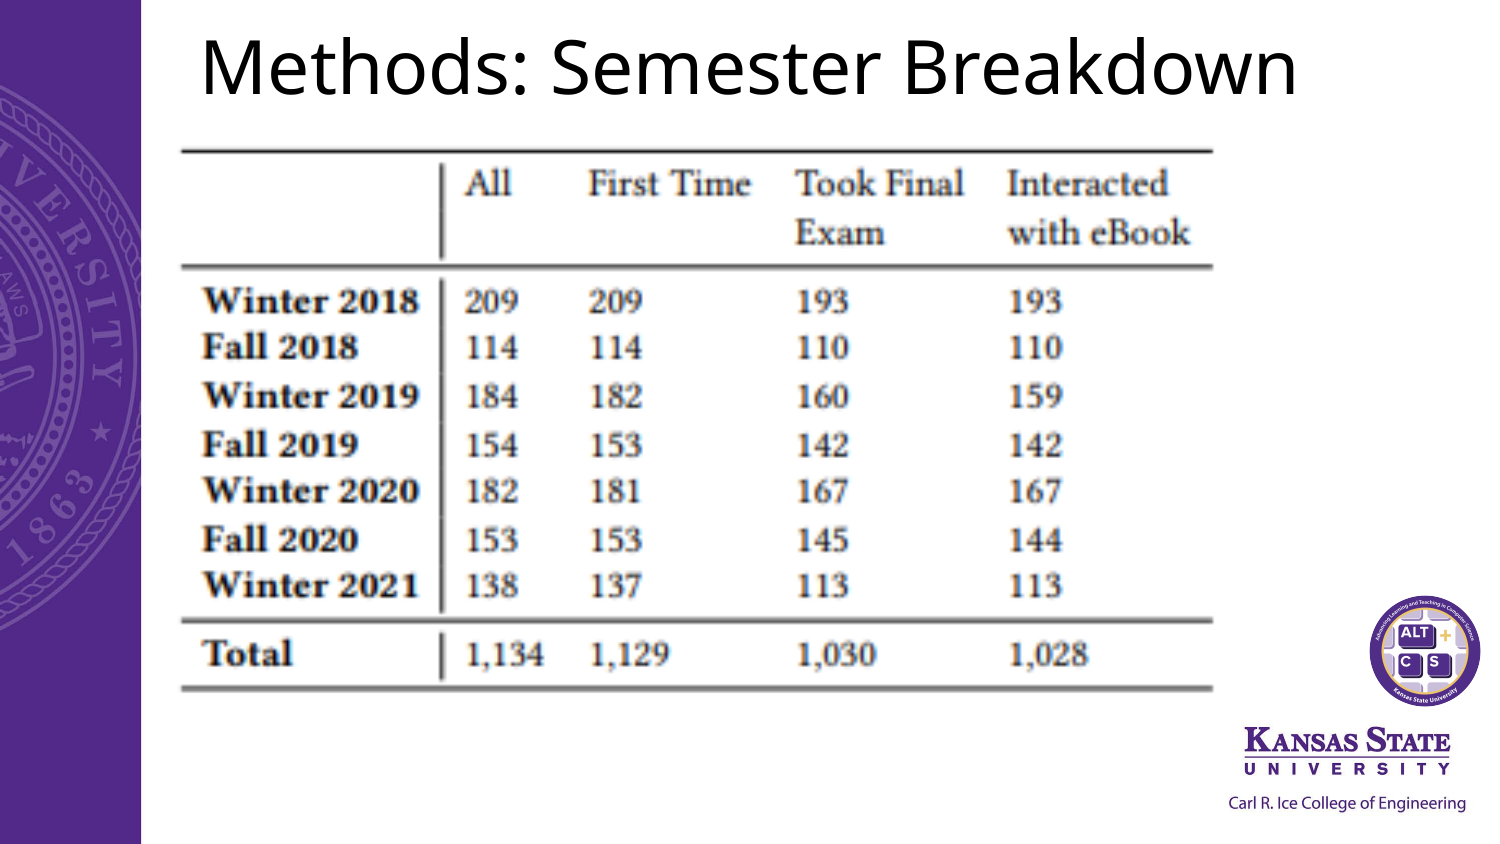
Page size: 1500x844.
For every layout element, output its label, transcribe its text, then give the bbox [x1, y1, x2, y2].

picture [0, 0, 1500, 844]
title Methods: Semester Breakdown [103, 26, 1397, 103]
